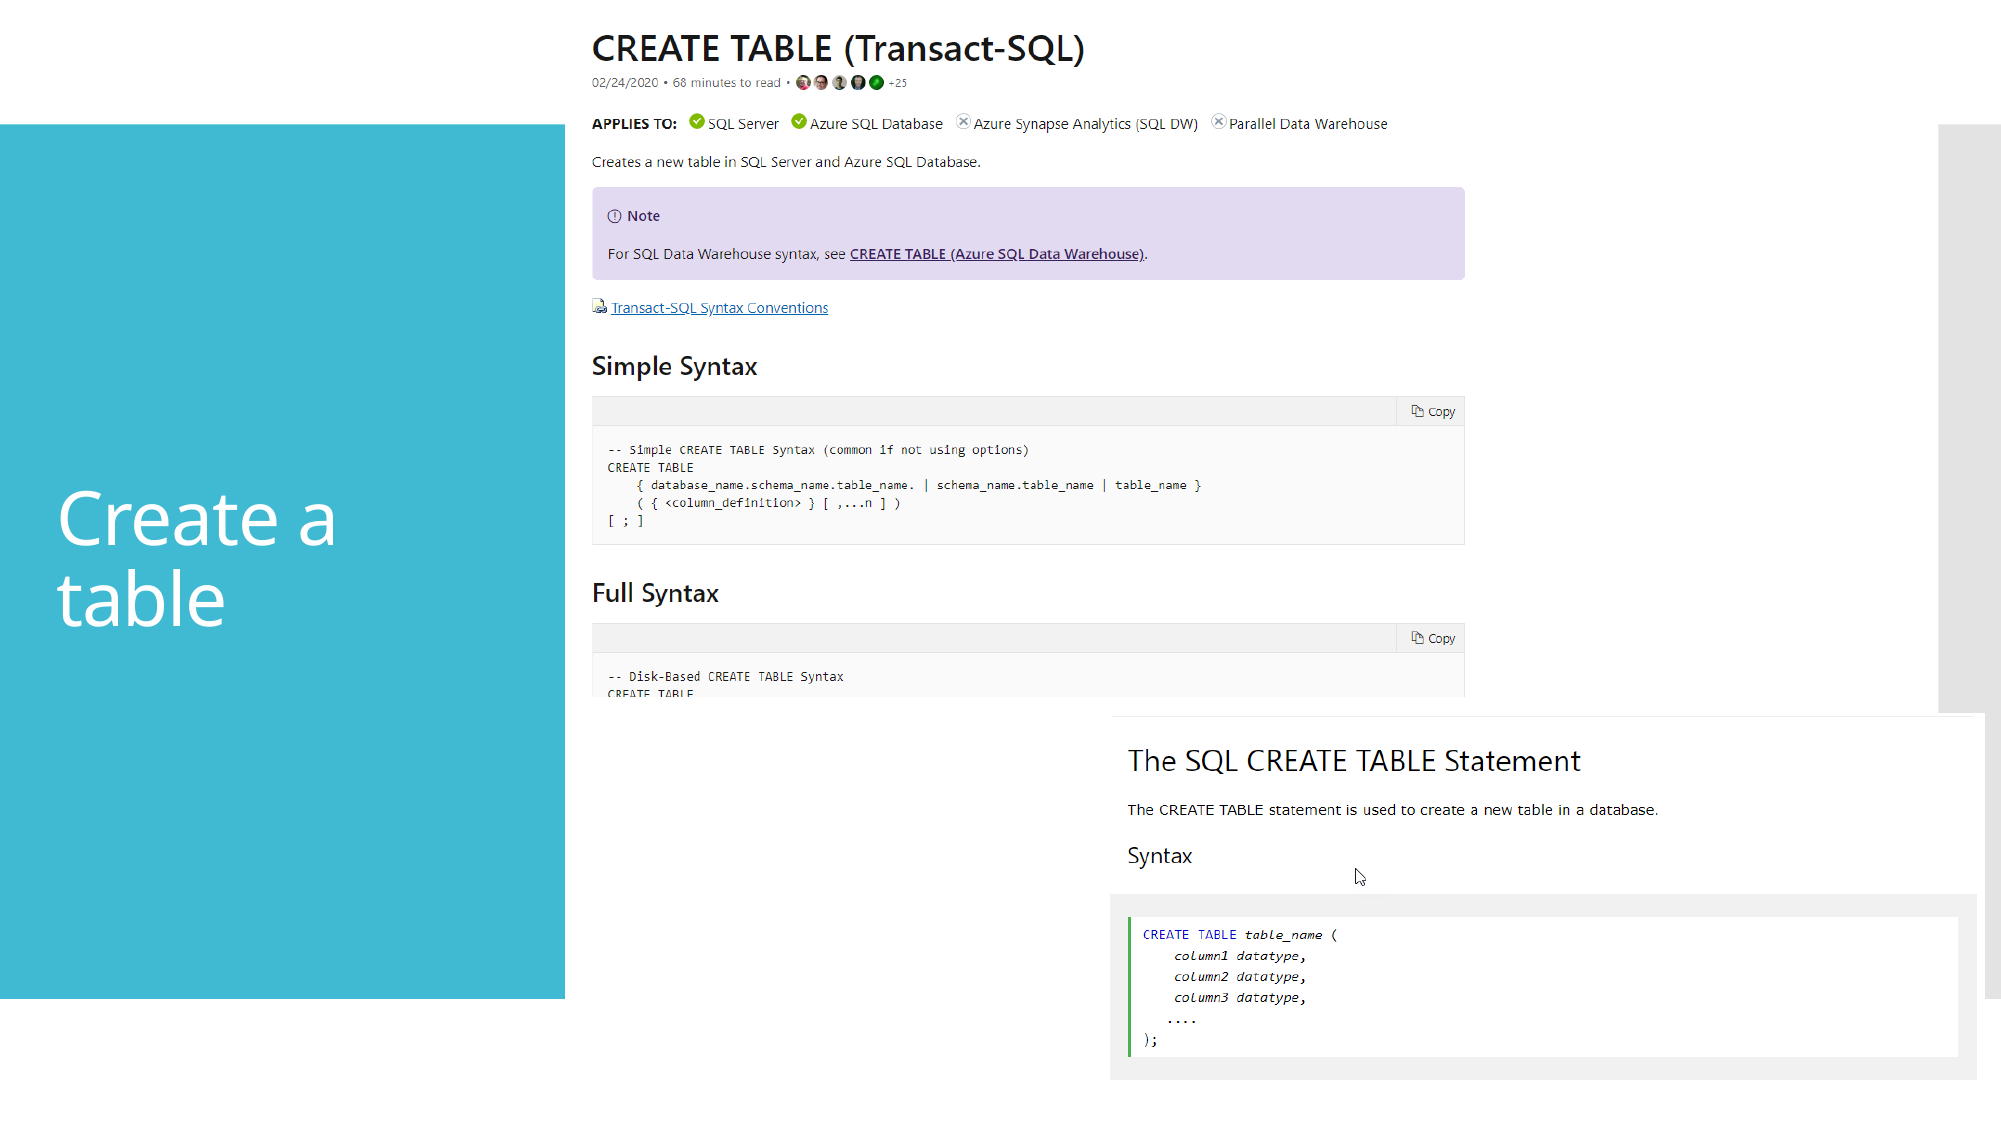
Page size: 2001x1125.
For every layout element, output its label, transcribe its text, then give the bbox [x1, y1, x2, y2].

picture [1110, 712, 1985, 1087]
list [580, 14, 1476, 697]
title Create a table [41, 184, 525, 940]
